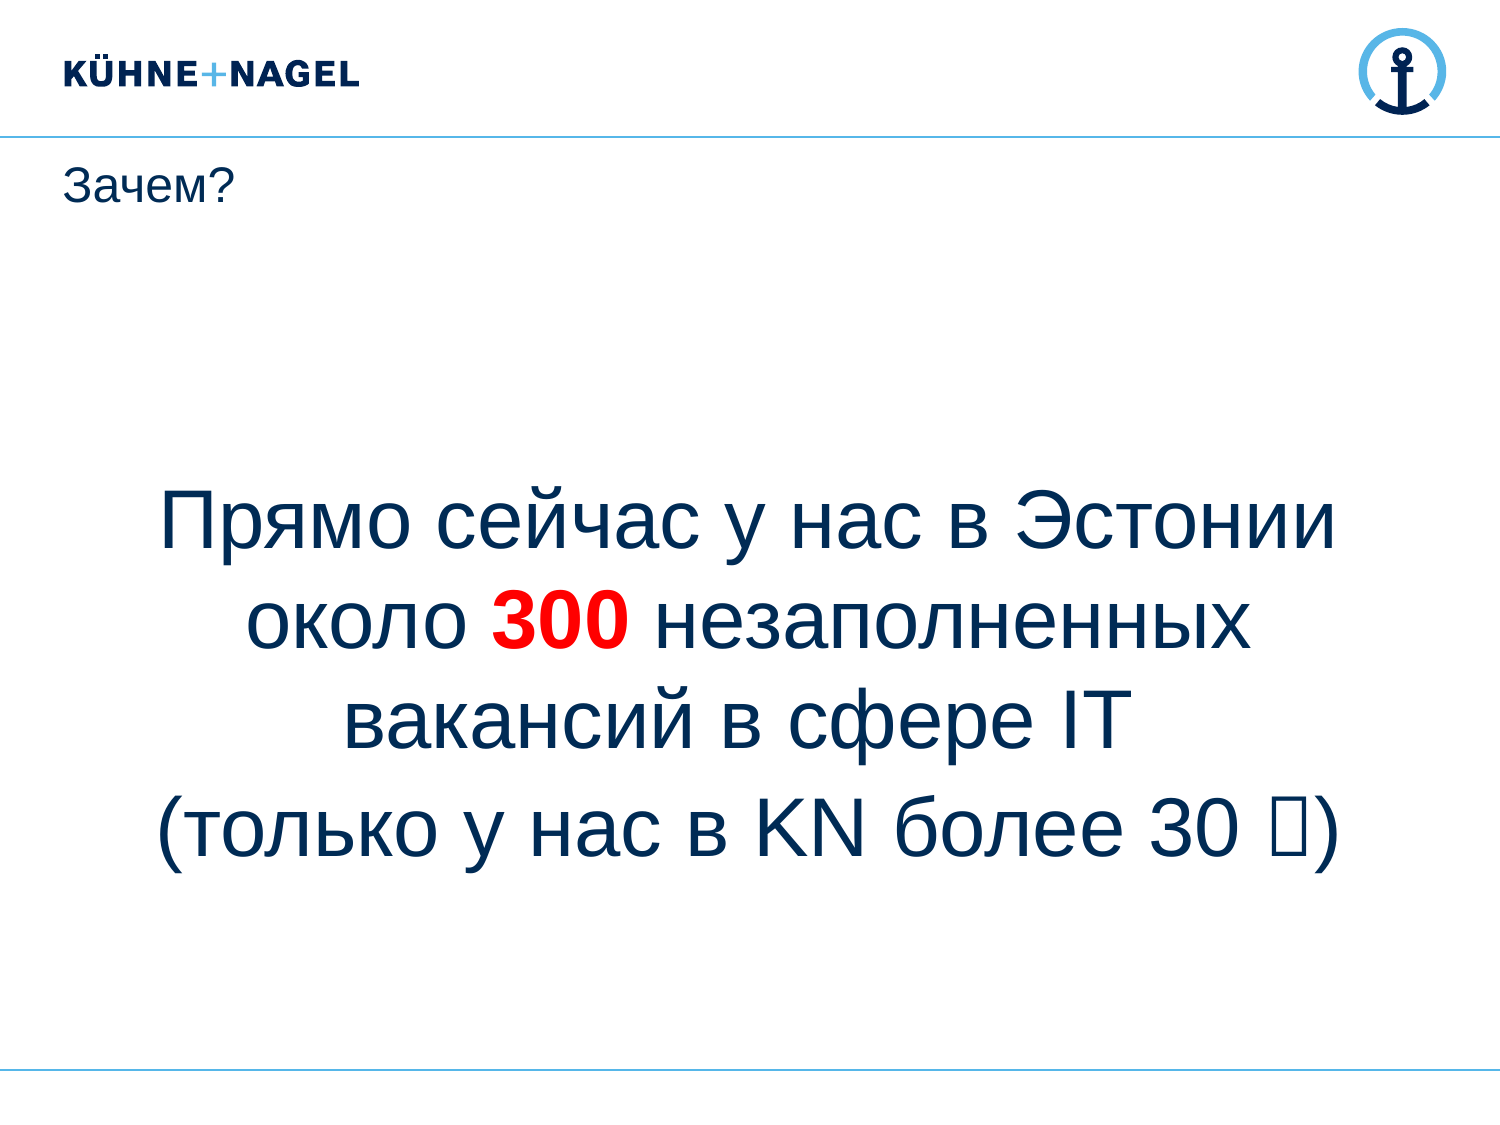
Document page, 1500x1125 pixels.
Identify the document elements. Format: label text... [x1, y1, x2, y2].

list Прямо сейчас у нас в Эстонии около 300 незаполненных вакансий в сфере IT (только у нас в KN более 30 ) [62, 290, 1436, 1048]
title Зачем? [62, 152, 1436, 290]
